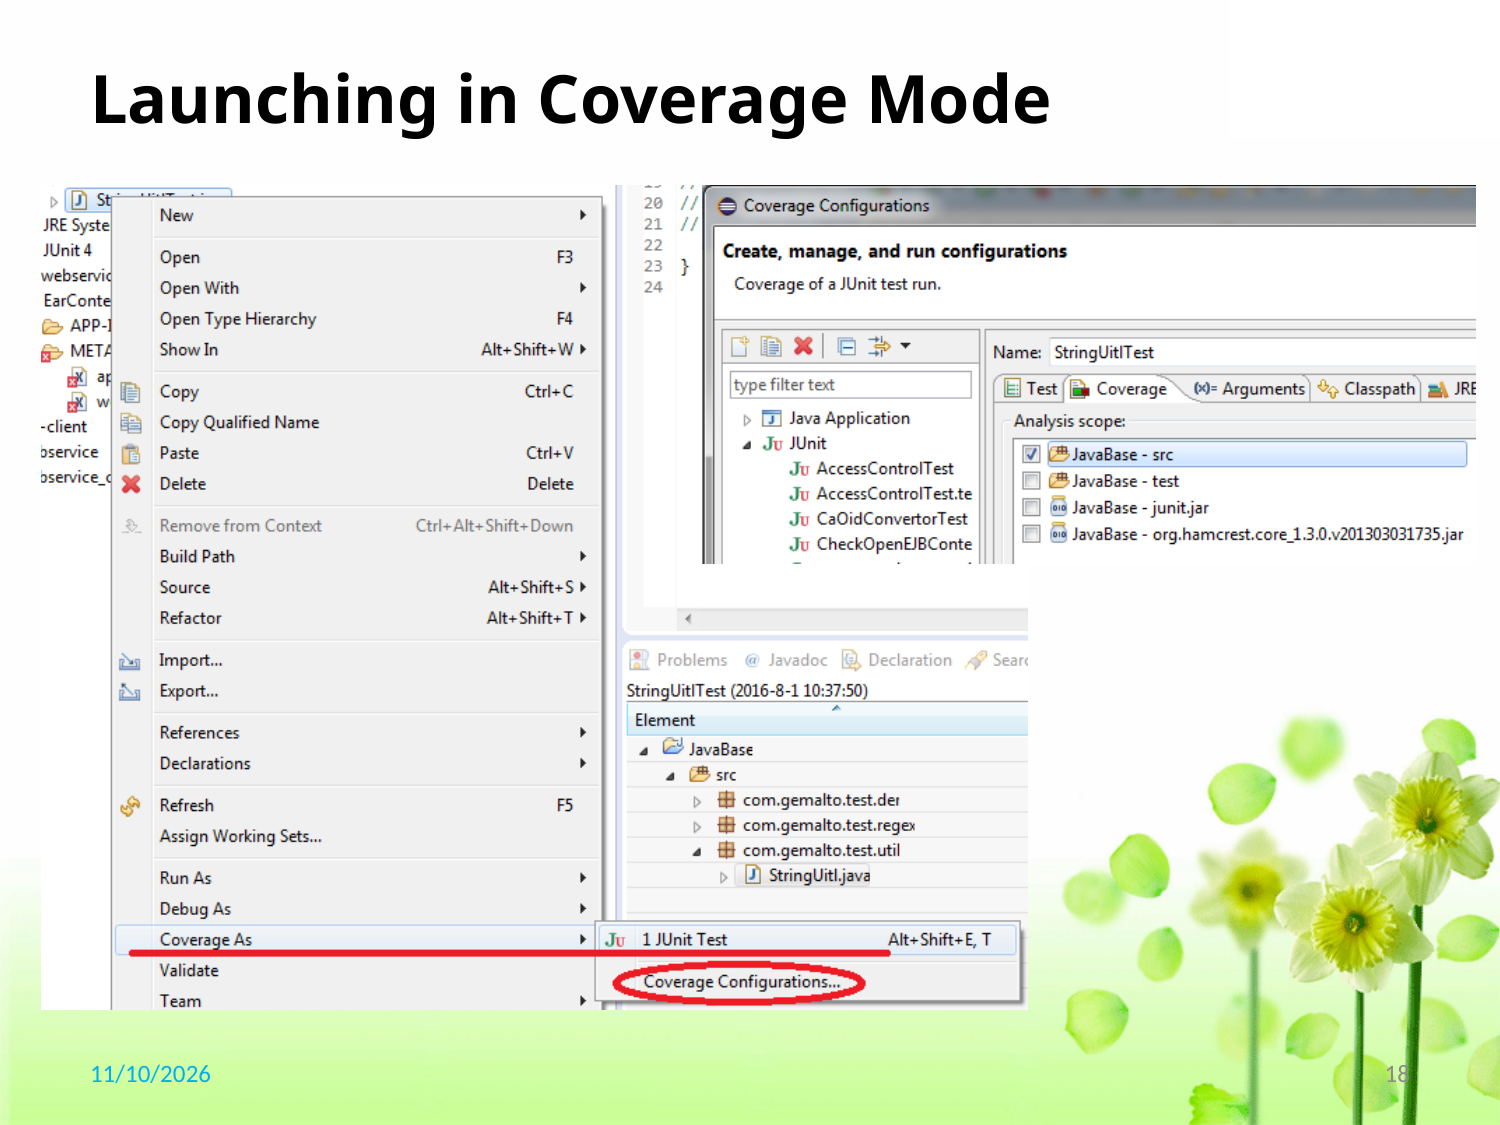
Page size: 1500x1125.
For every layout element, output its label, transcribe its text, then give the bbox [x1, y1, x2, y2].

slide_number 18 [1074, 1042, 1425, 1103]
picture [0, 0, 1500, 1125]
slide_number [75, 1042, 425, 1103]
title Launching in Coverage Mode [75, 45, 1425, 149]
